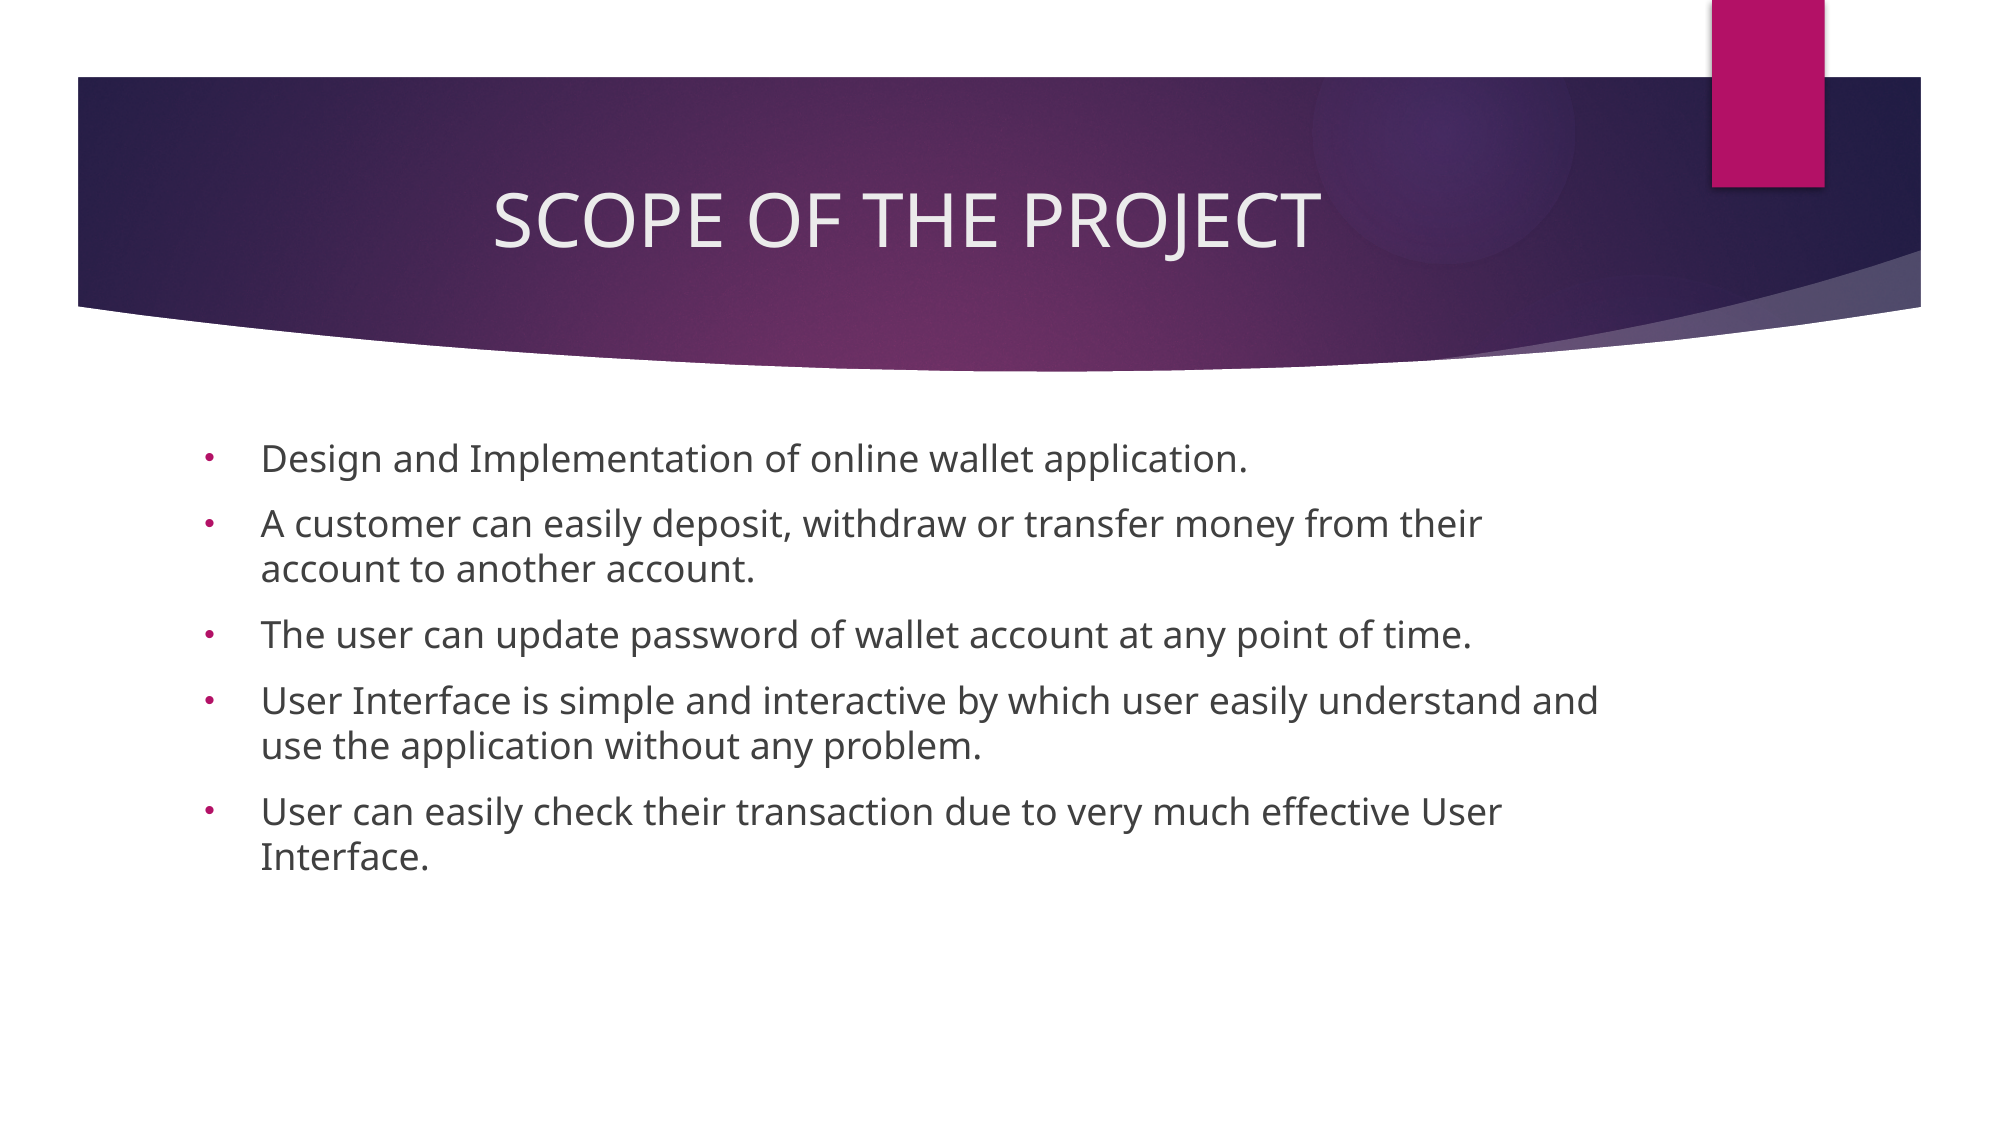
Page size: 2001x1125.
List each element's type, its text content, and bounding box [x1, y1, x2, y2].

title SCOPE OF THE PROJECT [189, 159, 1627, 276]
list Design and Implementation of online wallet application. A customer can easily deposit, withdraw or transfer money from their account to another account. The user can update password of wallet account at any point of time. User Interface is simple and interactive by which user easily understand and use the application without any problem. User can easily check their transaction due to very much effective User Interface. [189, 427, 1638, 988]
